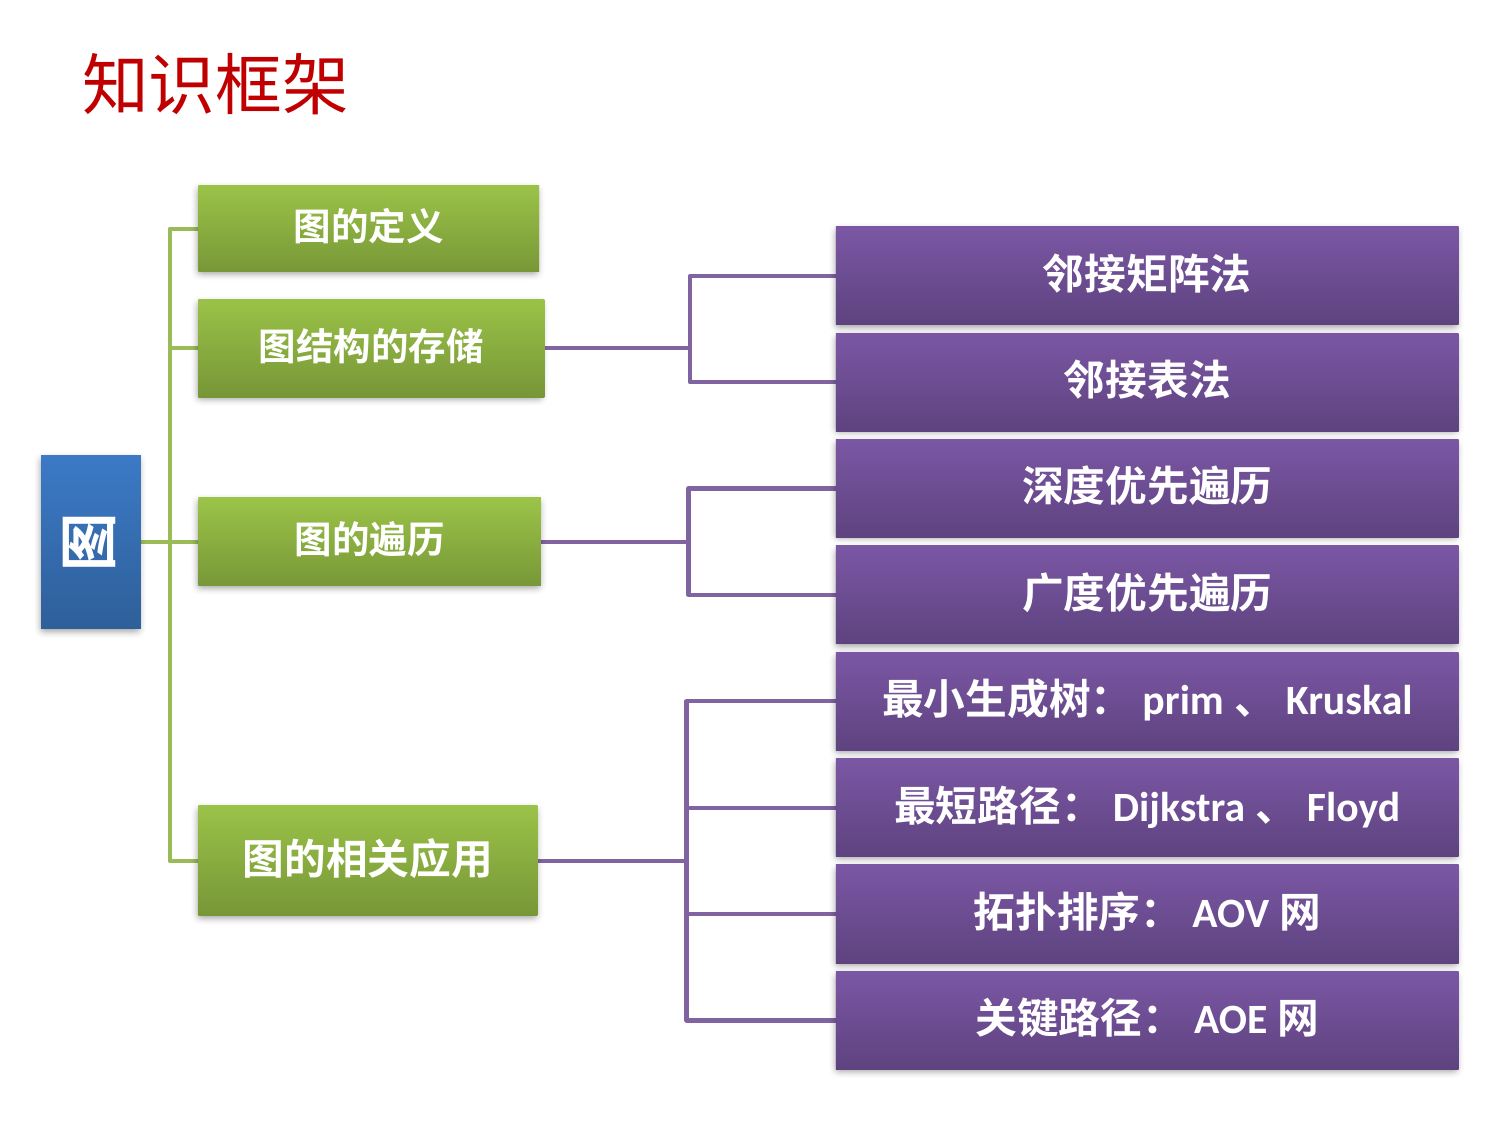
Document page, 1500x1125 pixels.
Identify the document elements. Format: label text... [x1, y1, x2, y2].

text_box 知识框架 [53, 35, 384, 130]
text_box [41, 184, 1459, 1071]
